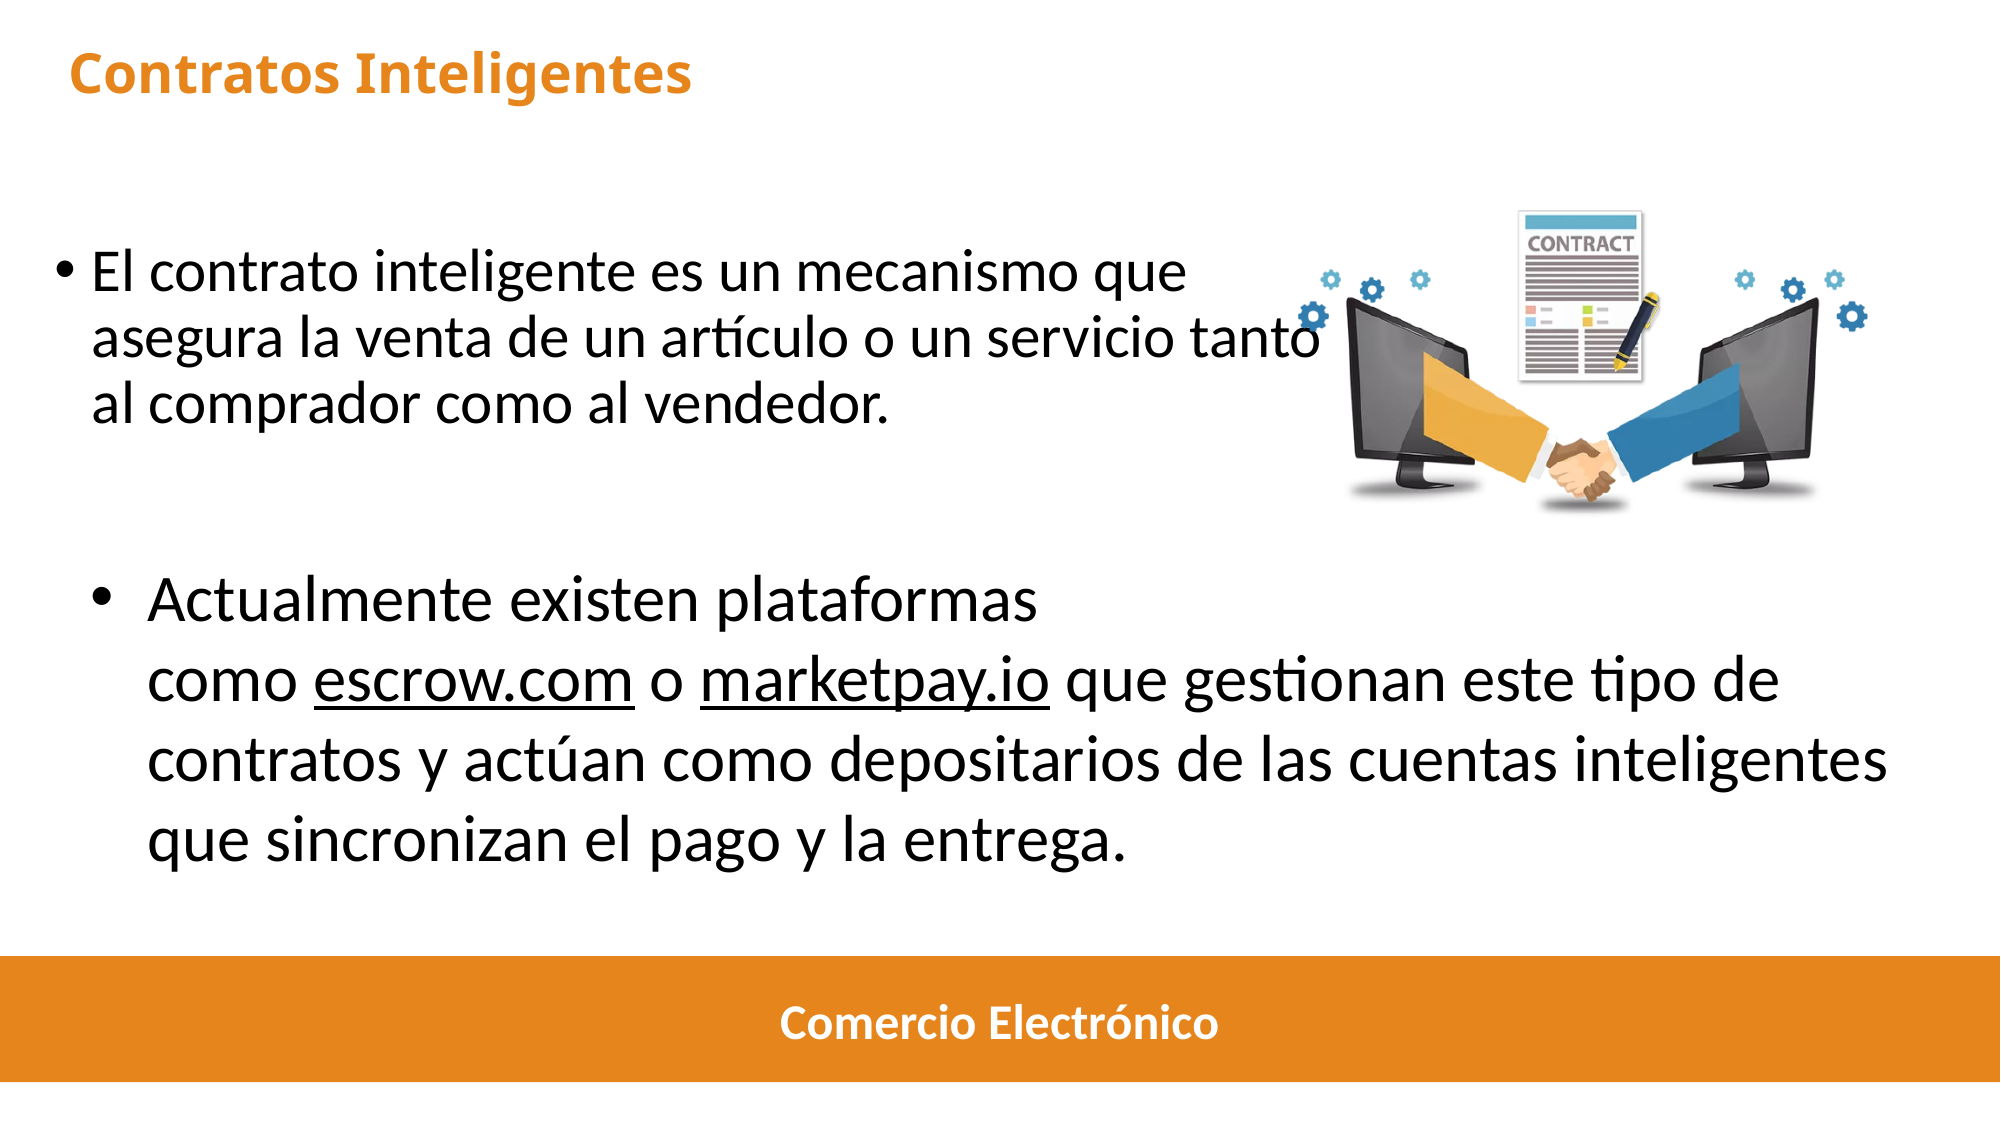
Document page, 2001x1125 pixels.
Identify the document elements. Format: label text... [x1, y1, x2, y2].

text_box Comercio Electrónico [0, 956, 2000, 1083]
title Contratos Inteligentes [53, 27, 1779, 124]
text_box Actualmente existen plataformas como escrow.com o marketpay.io que gestionan este tipo de contratos y actúan como depositarios de las cuentas inteligentes que sincronizan el pago y la entrega. [70, 545, 1930, 956]
picture [1267, 193, 1909, 535]
list El contrato inteligente es un mecanismo que asegura la venta de un artículo o un servicio tanto al comprador como al vendedor. [39, 231, 1267, 484]
